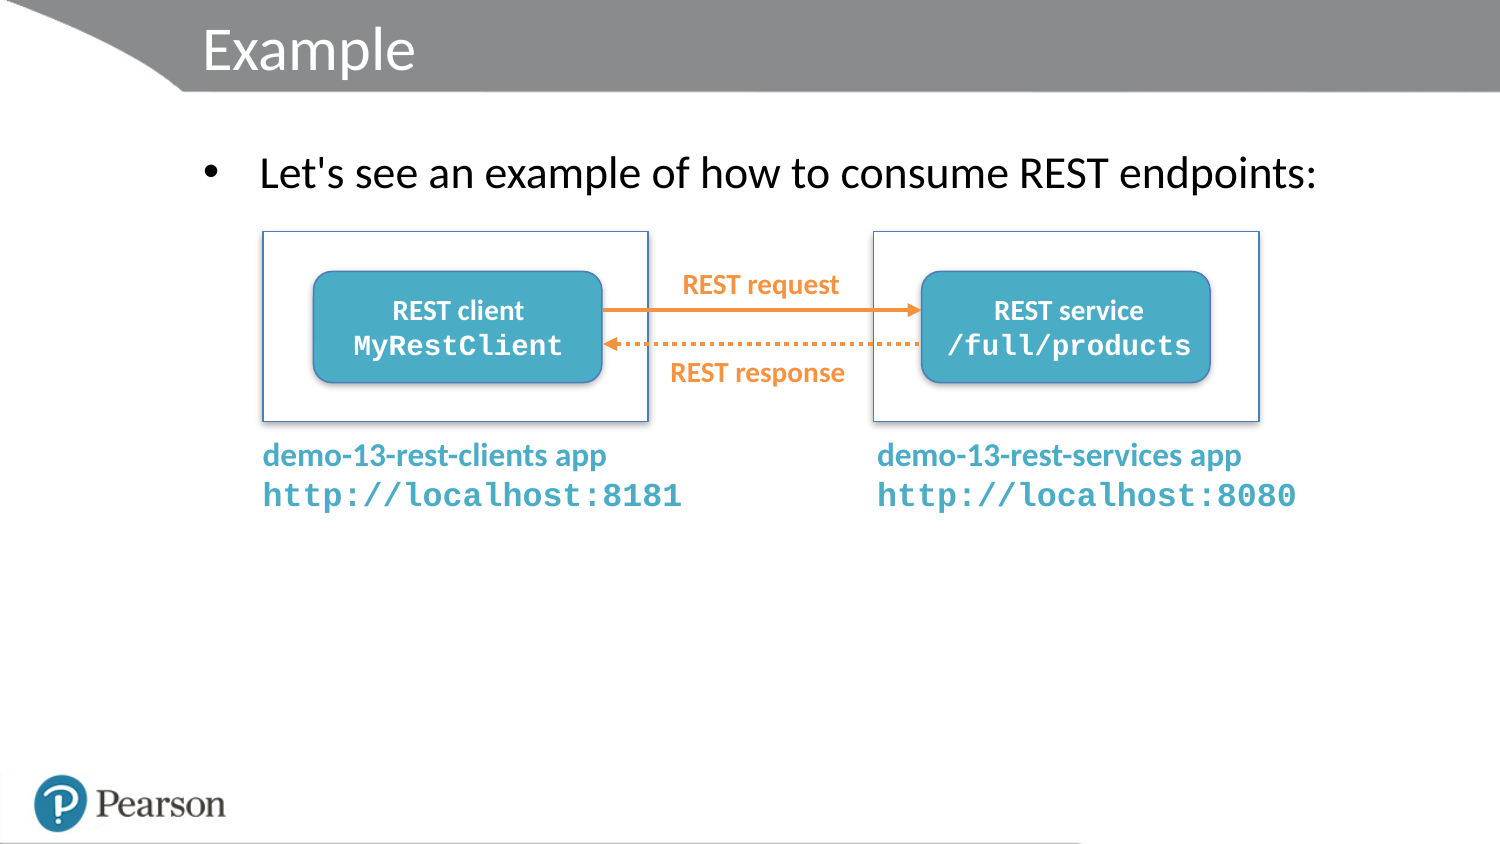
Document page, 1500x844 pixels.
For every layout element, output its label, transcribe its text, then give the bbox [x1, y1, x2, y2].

title Example [187, 0, 1426, 93]
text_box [244, 231, 701, 523]
list Let's see an example of how to consume REST endpoints: [188, 135, 1425, 717]
picture [0, 0, 1500, 844]
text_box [859, 231, 1316, 523]
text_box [602, 343, 922, 397]
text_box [602, 257, 922, 311]
